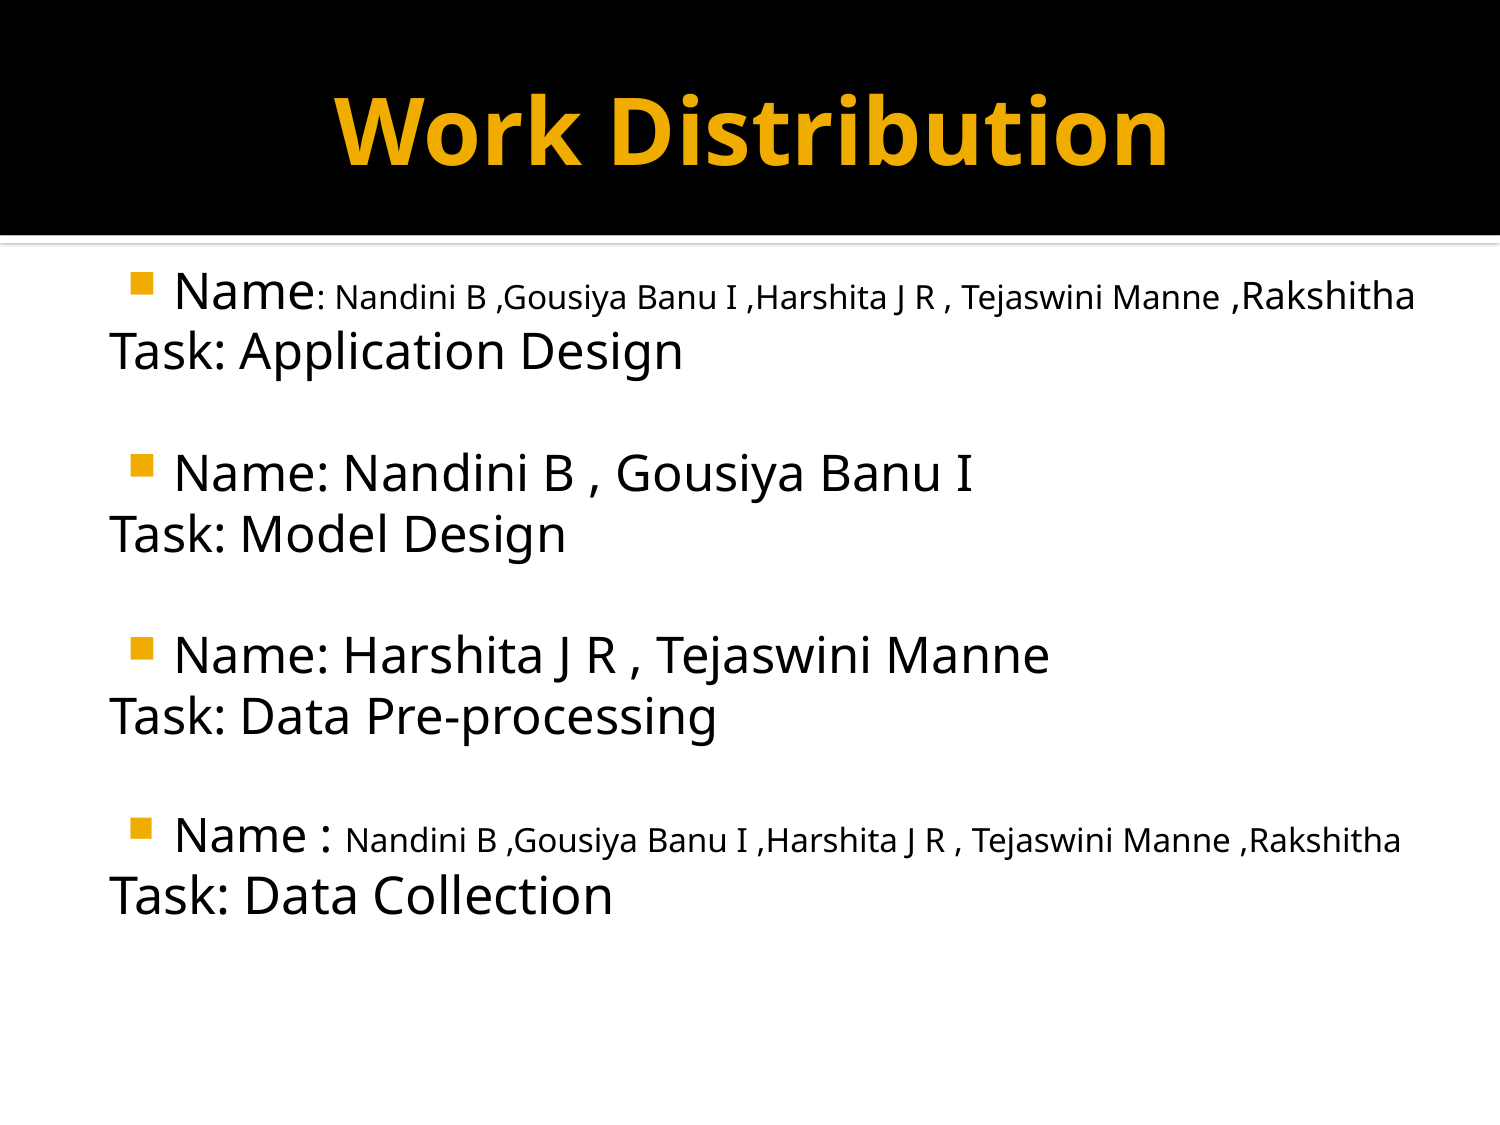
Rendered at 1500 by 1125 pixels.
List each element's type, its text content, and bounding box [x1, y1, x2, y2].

title Work Distribution [75, 25, 1425, 231]
list Name: Nandini B ,Gousiya Banu I ,Harshita J R , Tejaswini Manne ,Rakshitha Task: Application Design Name: Nandini B , Gousiya Banu I Task: Model Design Name: Harshita J R , Tejaswini Manne Task: Data Pre-processing Name : Nandini B ,Gousiya Banu I ,Harshita J R , Tejaswini Manne ,Rakshitha Task: Data Collection [100, 243, 1451, 1003]
